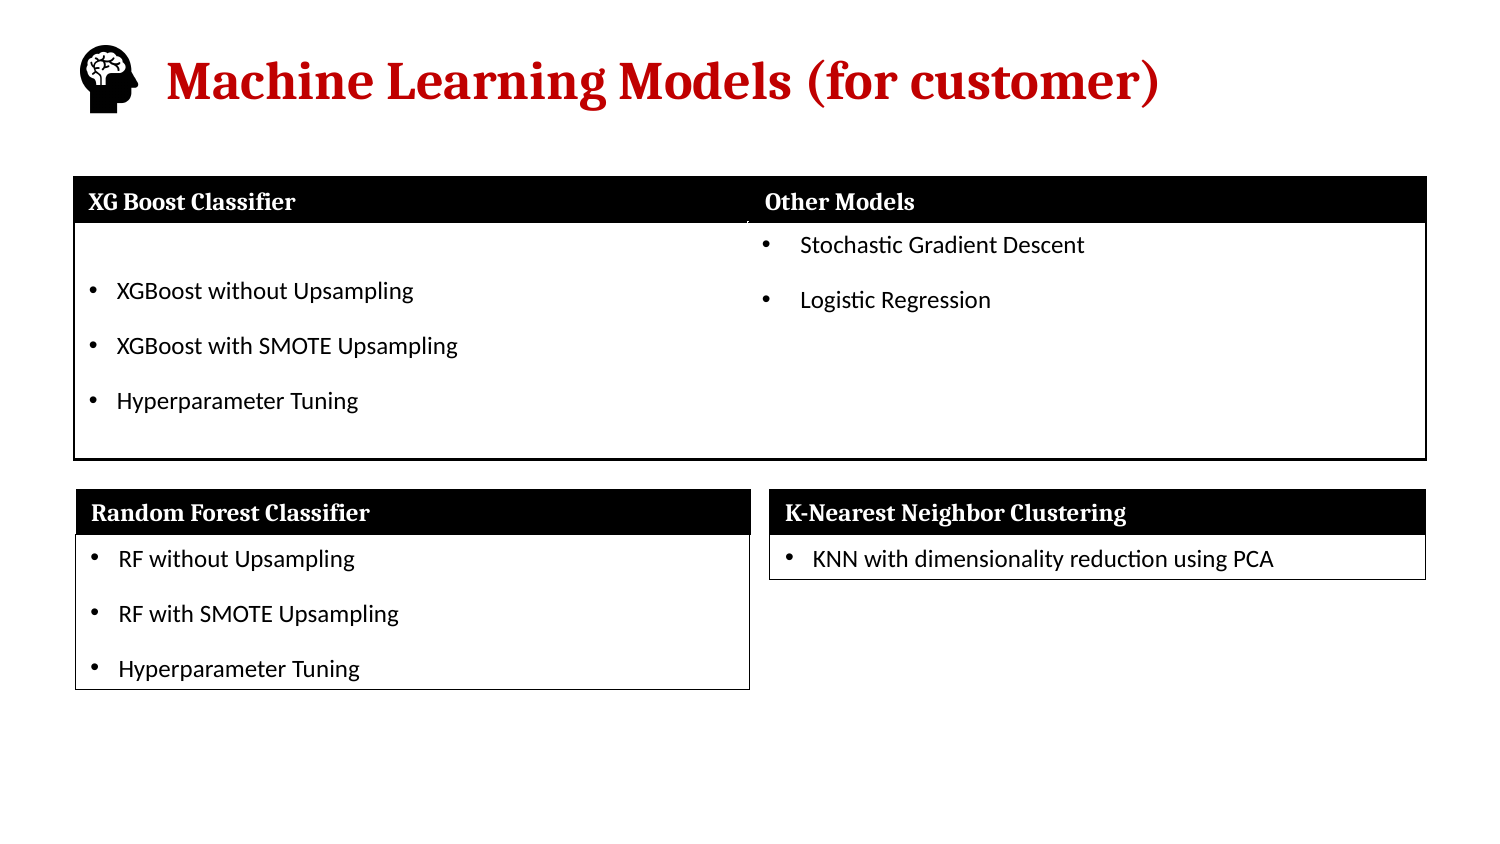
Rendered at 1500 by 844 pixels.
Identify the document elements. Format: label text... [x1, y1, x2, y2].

text_box Machine Learning Models (for customer) [151, 37, 1389, 118]
text_box Random Forest Classifier [76, 489, 751, 535]
text_box K-Nearest Neighbor Clustering [769, 489, 1426, 534]
picture [68, 38, 150, 120]
text_box Stochastic Gradient Descent Logistic Regression [747, 221, 1421, 322]
text_box [73, 176, 1427, 461]
text_box RF without Upsampling RF with SMOTE Upsampling Hyperparameter Tuning [75, 534, 750, 690]
text_box [749, 229, 1424, 459]
text_box Other Models [749, 177, 1424, 223]
text_box KNN with dimensionality reduction using PCA [769, 534, 1426, 580]
